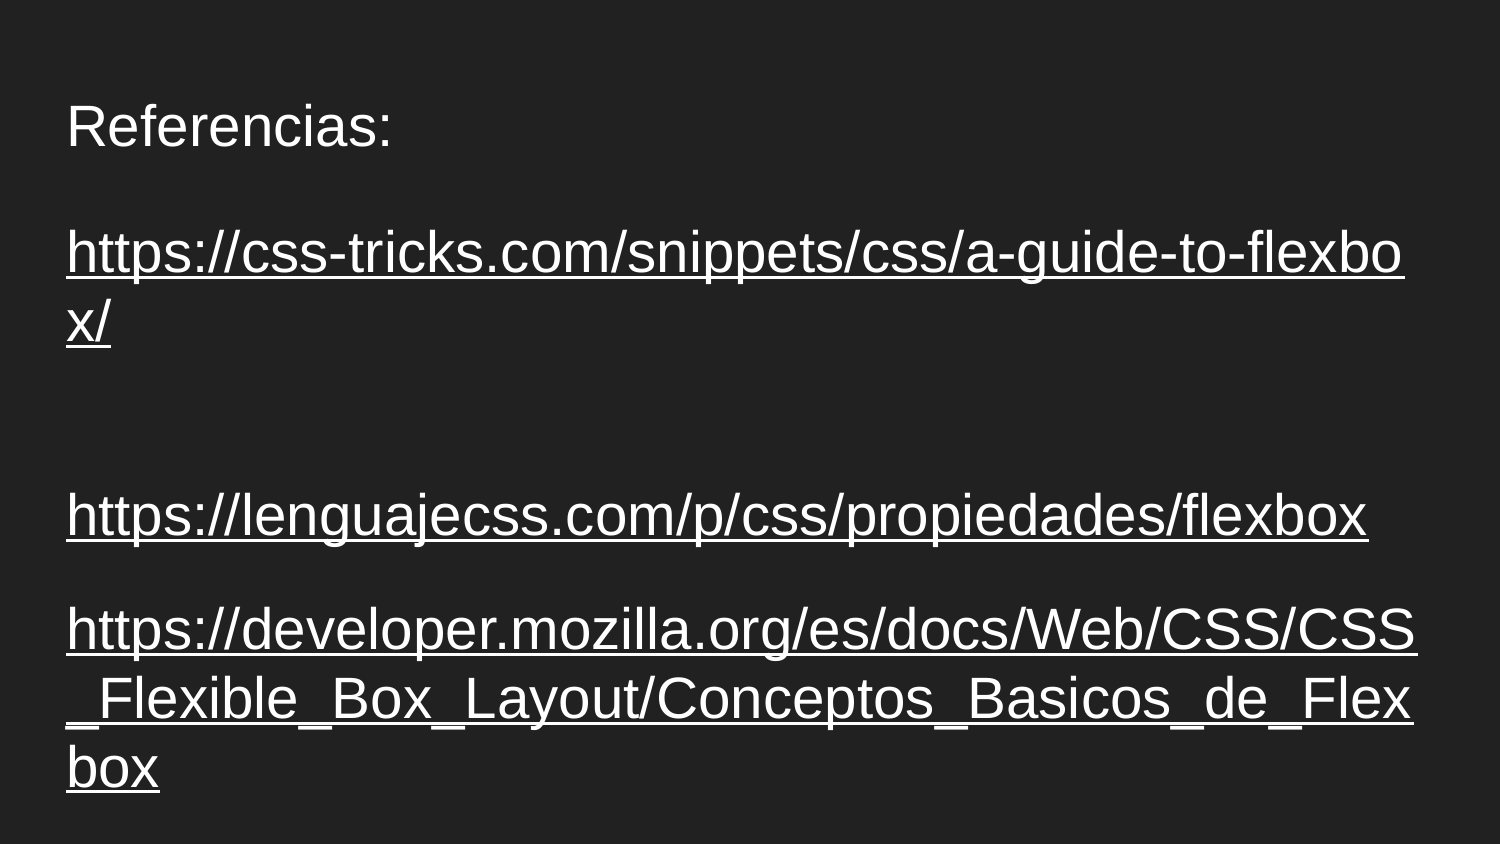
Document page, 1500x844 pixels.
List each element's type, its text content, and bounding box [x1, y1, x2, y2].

list https://css-tricks.com/snippets/css/a-guide-to-flexbox/ https://lenguajecss.com/p/css/propiedades/flexbox https://developer.mozilla.org/es/docs/Web/CSS/CSS_Flexible_Box_Layout/Conceptos_Basicos_de_Flexbox [51, 189, 1449, 750]
title Referencias: [51, 72, 1449, 167]
